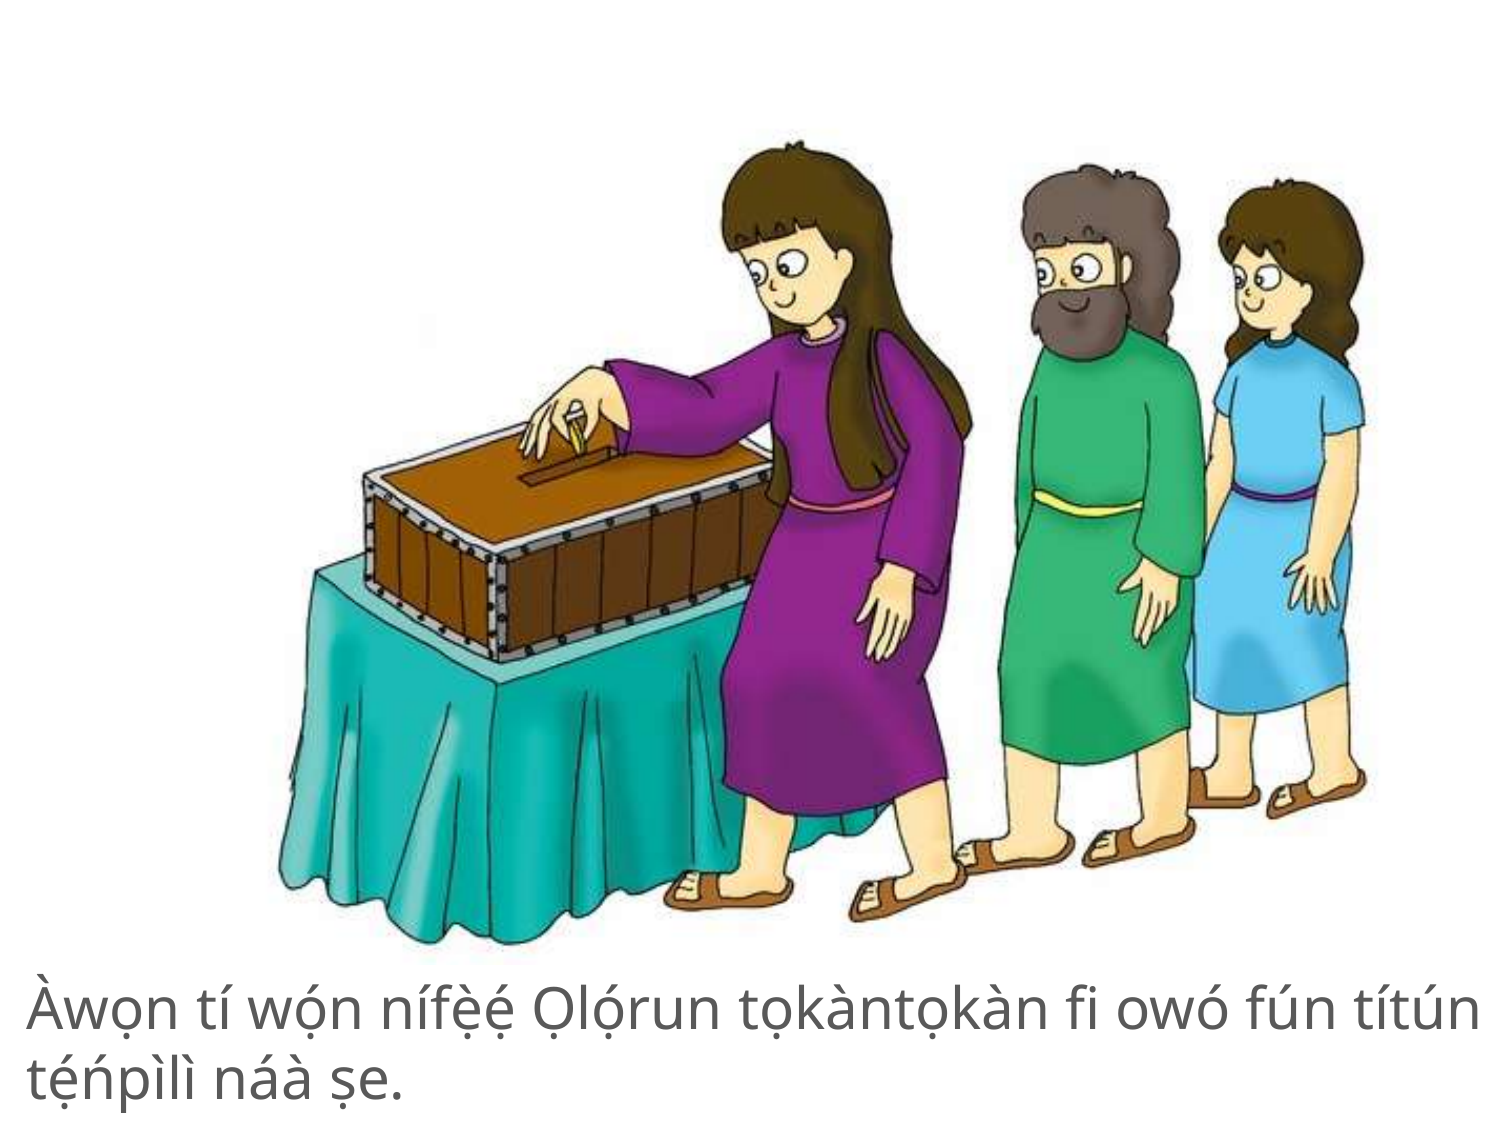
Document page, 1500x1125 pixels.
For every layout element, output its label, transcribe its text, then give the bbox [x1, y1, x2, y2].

picture [67, 0, 1433, 965]
text_box Àwọn tí wọ́n nífẹ̀ẹ́ Ọlọ́run tọkàntọkàn fi owó fún títún tẹ́ńpìlì náà ṣe. [11, 964, 1498, 1119]
